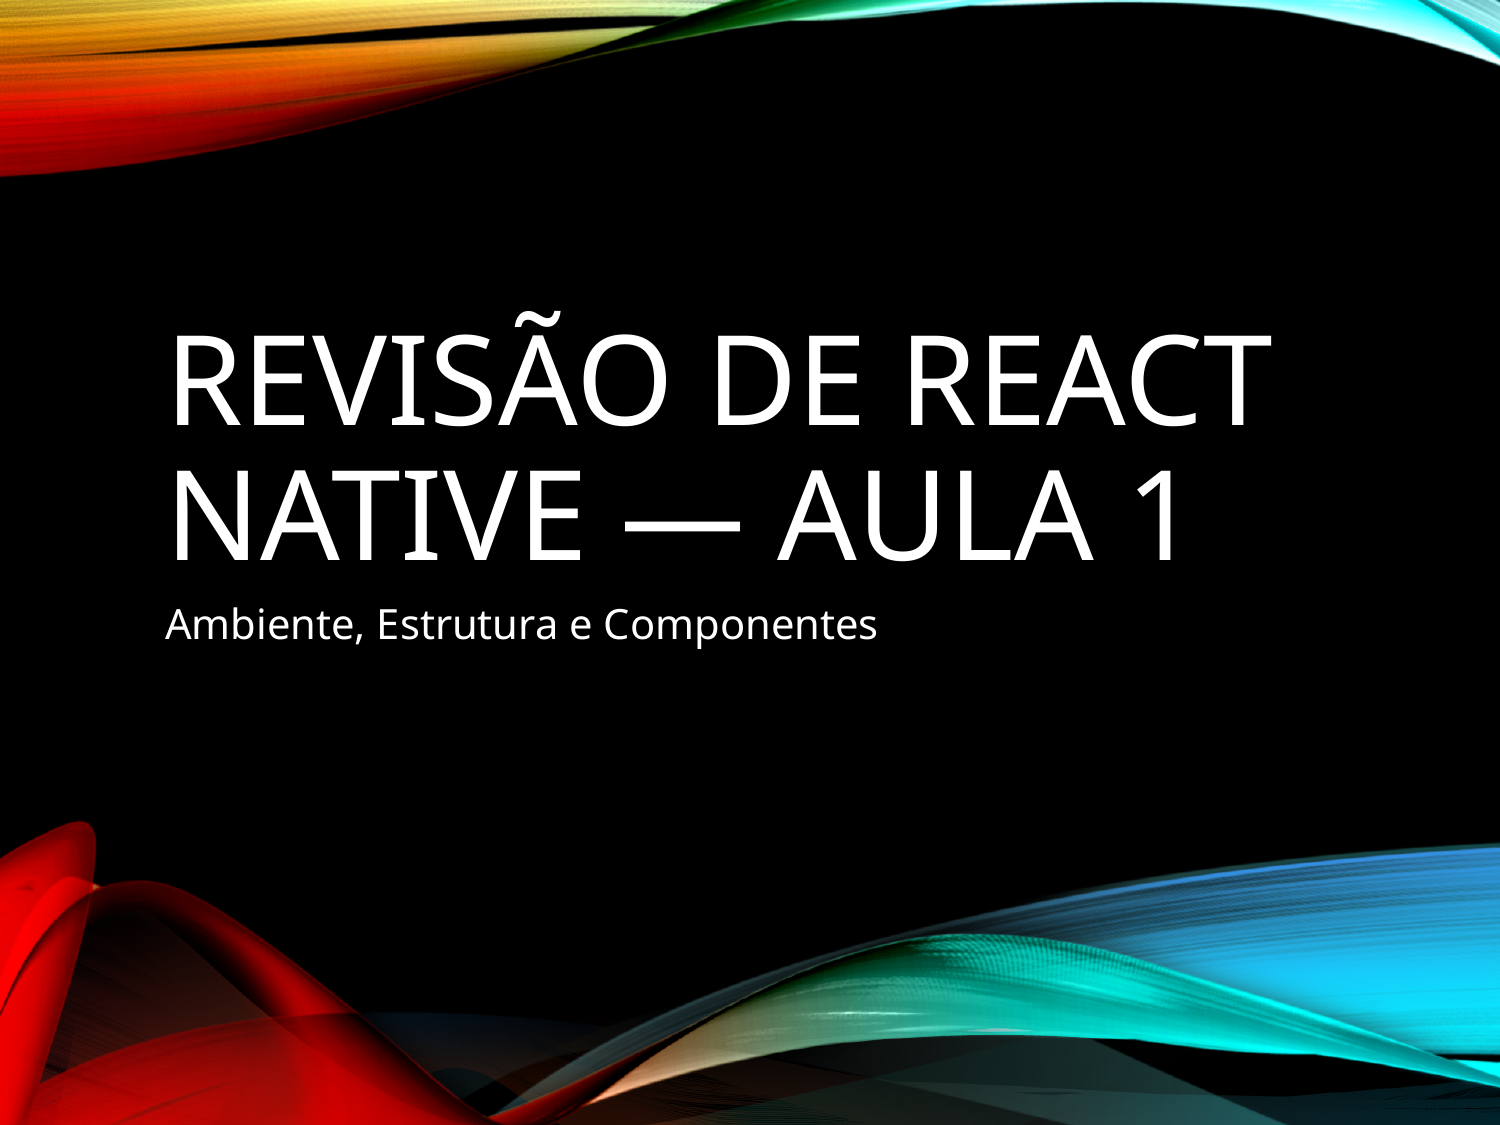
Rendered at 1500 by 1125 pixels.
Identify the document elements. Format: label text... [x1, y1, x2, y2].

subtitle Ambiente, Estrutura e Componentes [150, 595, 1350, 709]
picture [0, 0, 1500, 178]
picture [0, 819, 1500, 1125]
title Revisão de React Native — Aula 1 [150, 295, 1350, 595]
